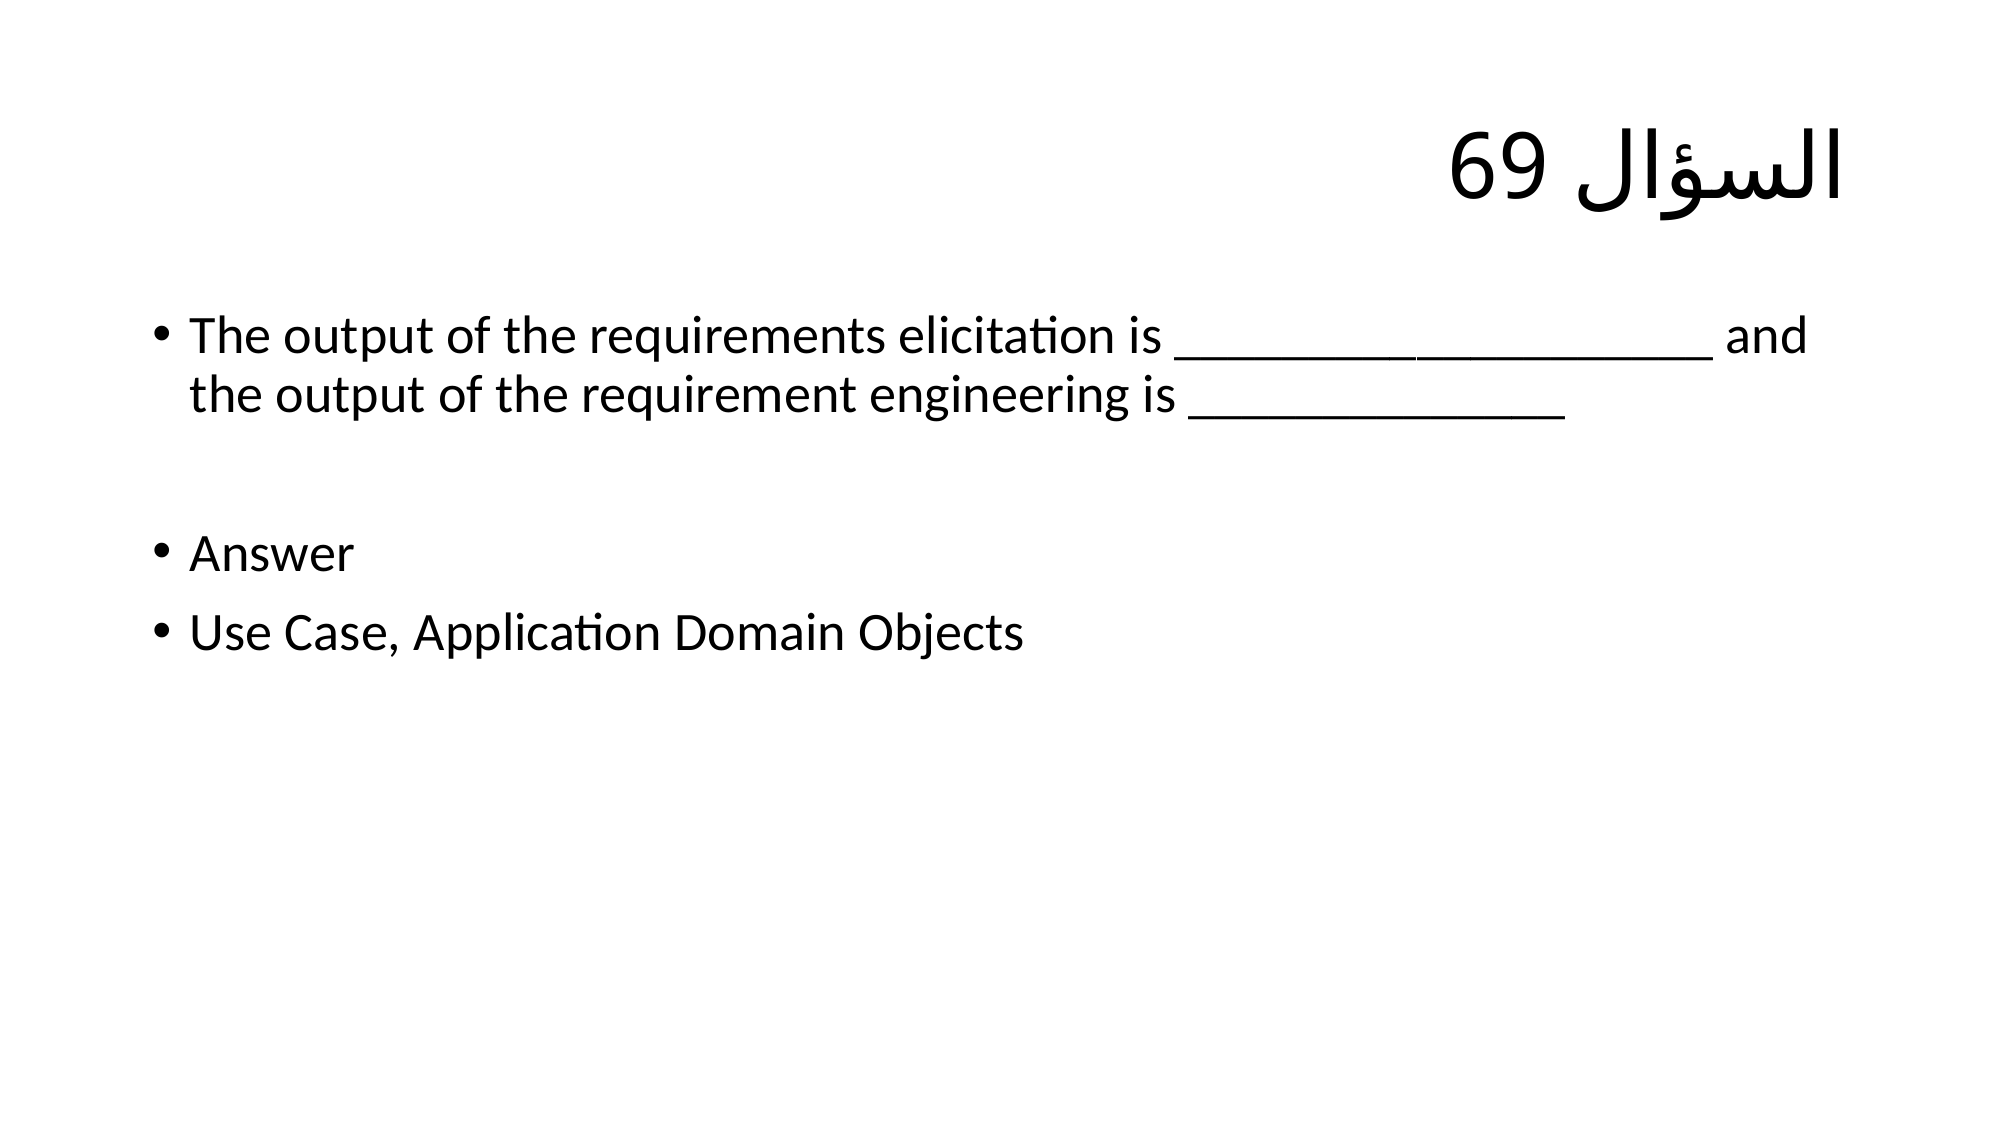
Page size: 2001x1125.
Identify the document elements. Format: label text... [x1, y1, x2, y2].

list The output of the requirements elicitation is ____________________ and the output of the requirement engineering is ______________ Answer Use Case, Application Domain Objects [137, 299, 1863, 1103]
title السؤال 69 [137, 59, 1863, 278]
